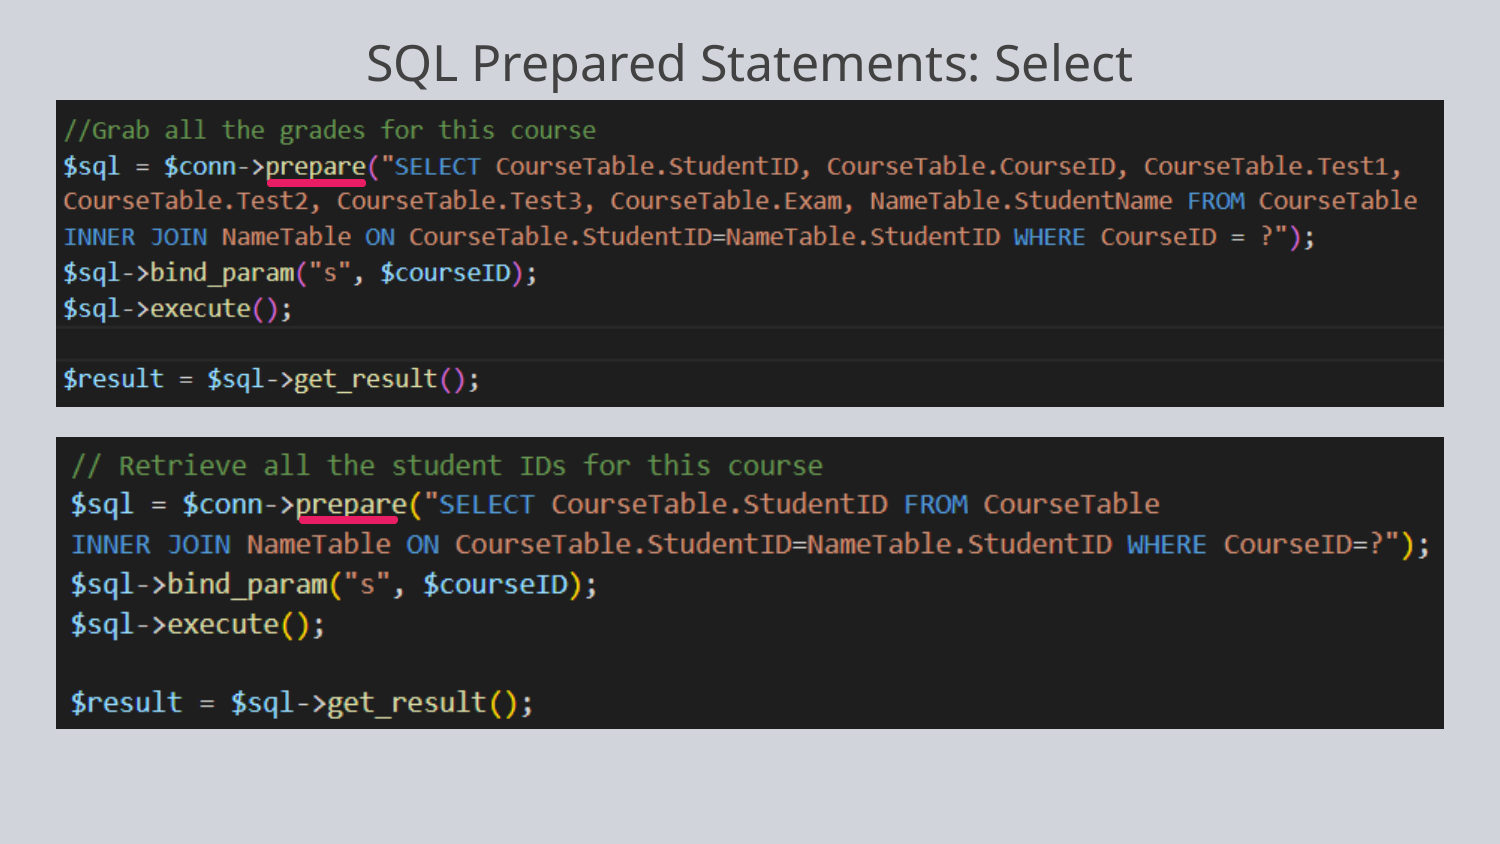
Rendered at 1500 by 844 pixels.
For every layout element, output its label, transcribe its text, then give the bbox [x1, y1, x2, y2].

title SQL Prepared Statements: Select [331, 0, 1169, 98]
picture [55, 99, 1445, 408]
picture [55, 437, 1445, 730]
